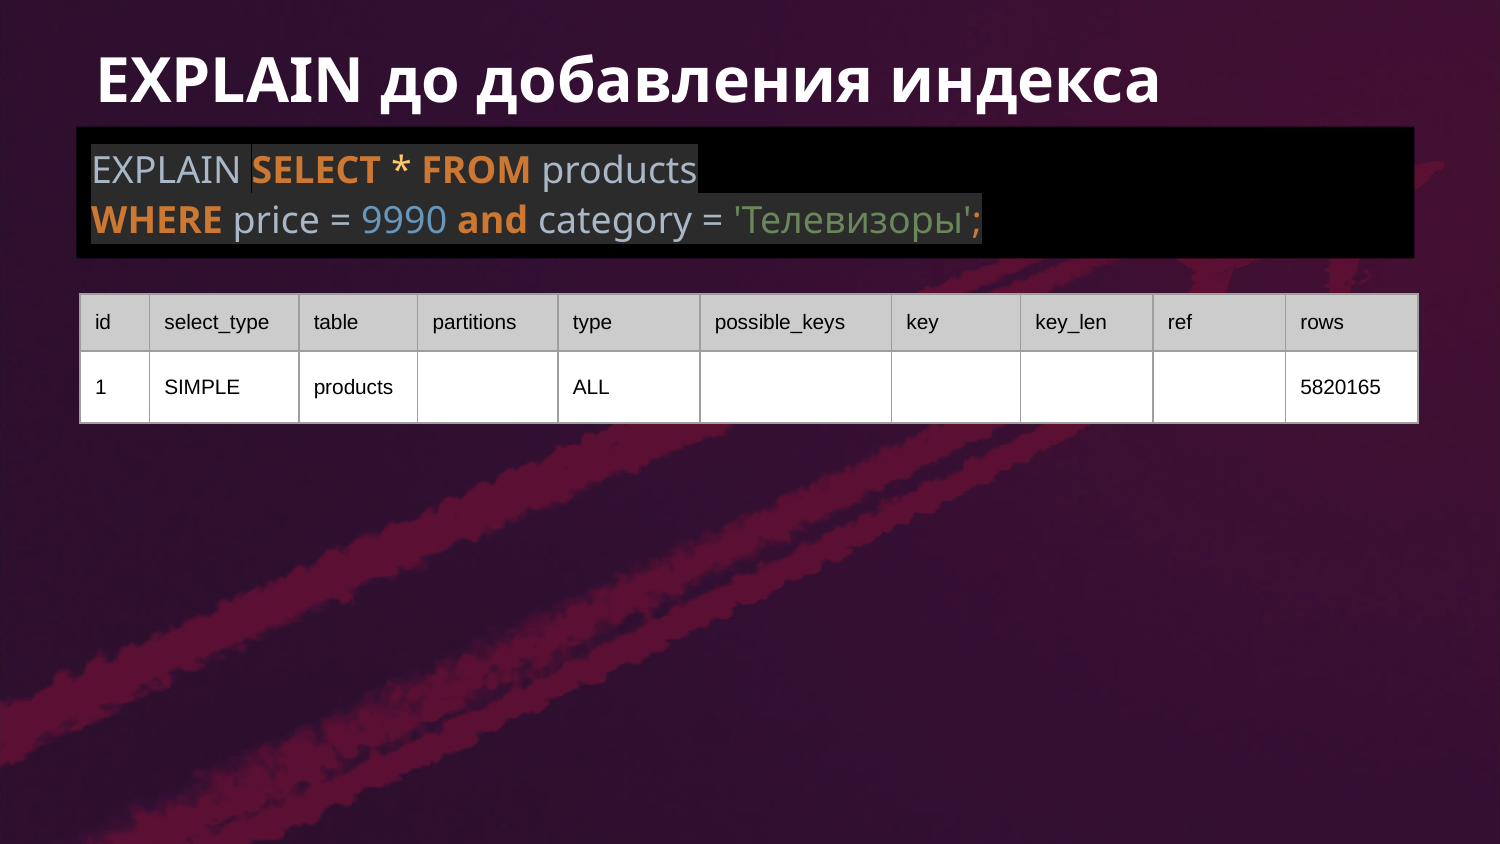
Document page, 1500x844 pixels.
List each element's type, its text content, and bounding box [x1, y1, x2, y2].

table_cell [418, 352, 557, 422]
table_header id [81, 295, 149, 350]
table_header ref [1154, 295, 1285, 350]
table_header rows [1286, 295, 1417, 350]
table_cell [1021, 352, 1152, 422]
picture [0, 0, 1500, 844]
text_box EXPLAIN SELECT * FROM products WHERE price = 9990 and category = 'Телевизоры'; [76, 126, 1415, 259]
table_cell products [300, 352, 417, 422]
table_header select_type [150, 295, 298, 350]
table_cell [1154, 352, 1285, 422]
table_cell [892, 352, 1020, 422]
table_header key_len [1021, 295, 1152, 350]
table_header key [892, 295, 1020, 350]
table_cell ALL [559, 352, 699, 422]
title EXPLAIN до добавления индекса [80, 25, 1447, 143]
table_cell [701, 352, 891, 422]
table_header type [559, 295, 699, 350]
table_header partitions [418, 295, 557, 350]
table_header possible_keys [701, 295, 891, 350]
table_cell 1 [81, 352, 149, 422]
table_cell SIMPLE [150, 352, 298, 422]
table_cell 5820165 [1286, 352, 1417, 422]
table_header table [300, 295, 417, 350]
